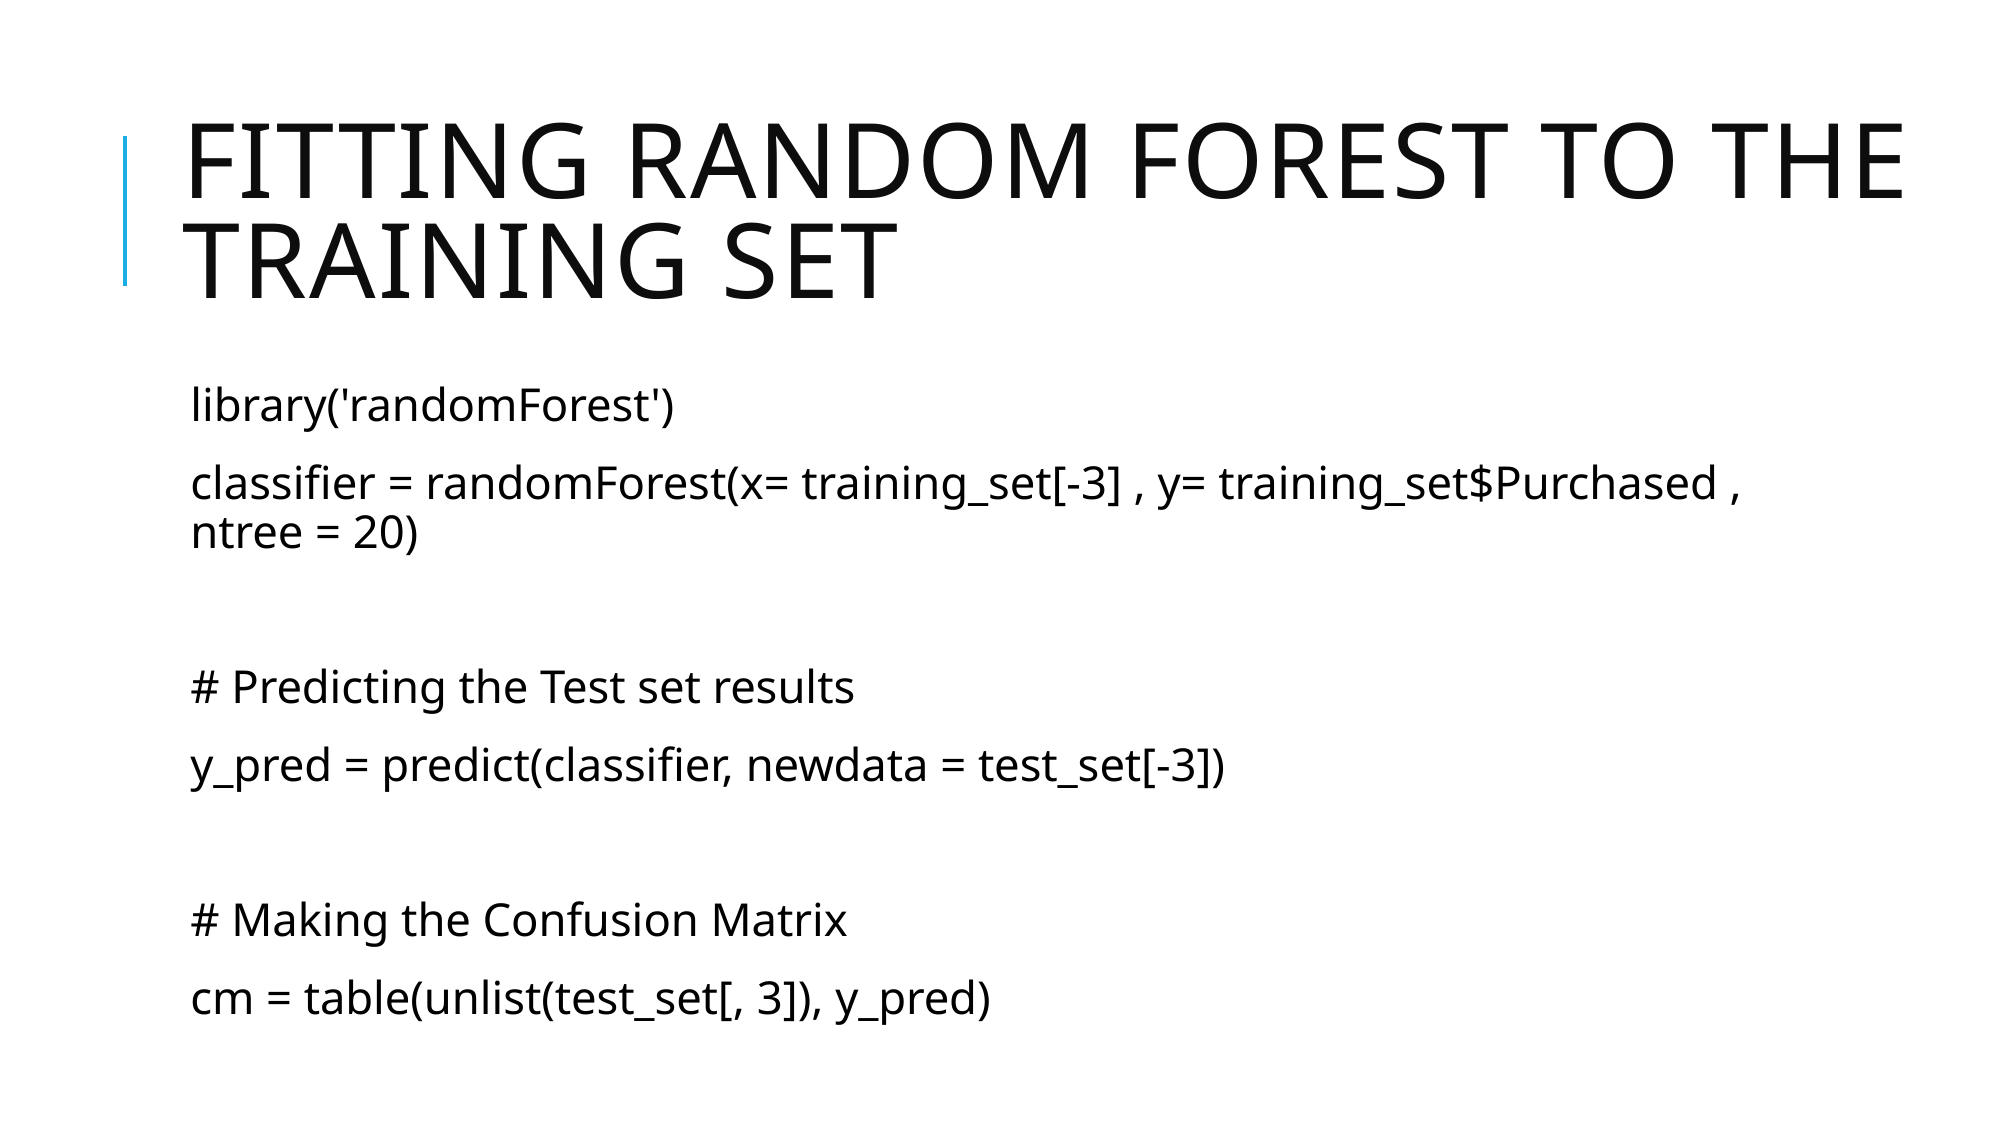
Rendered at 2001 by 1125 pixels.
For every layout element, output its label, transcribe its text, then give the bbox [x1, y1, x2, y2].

title Fitting random Forest to the Training set [168, 96, 1931, 342]
list library('randomForest') classifier = randomForest(x= training_set[-3] , y= training_set$Purchased , ntree = 20) # Predicting the Test set results y_pred = predict(classifier, newdata = test_set[-3]) # Making the Confusion Matrix cm = table(unlist(test_set[, 3]), y_pred) [168, 375, 1763, 1035]
